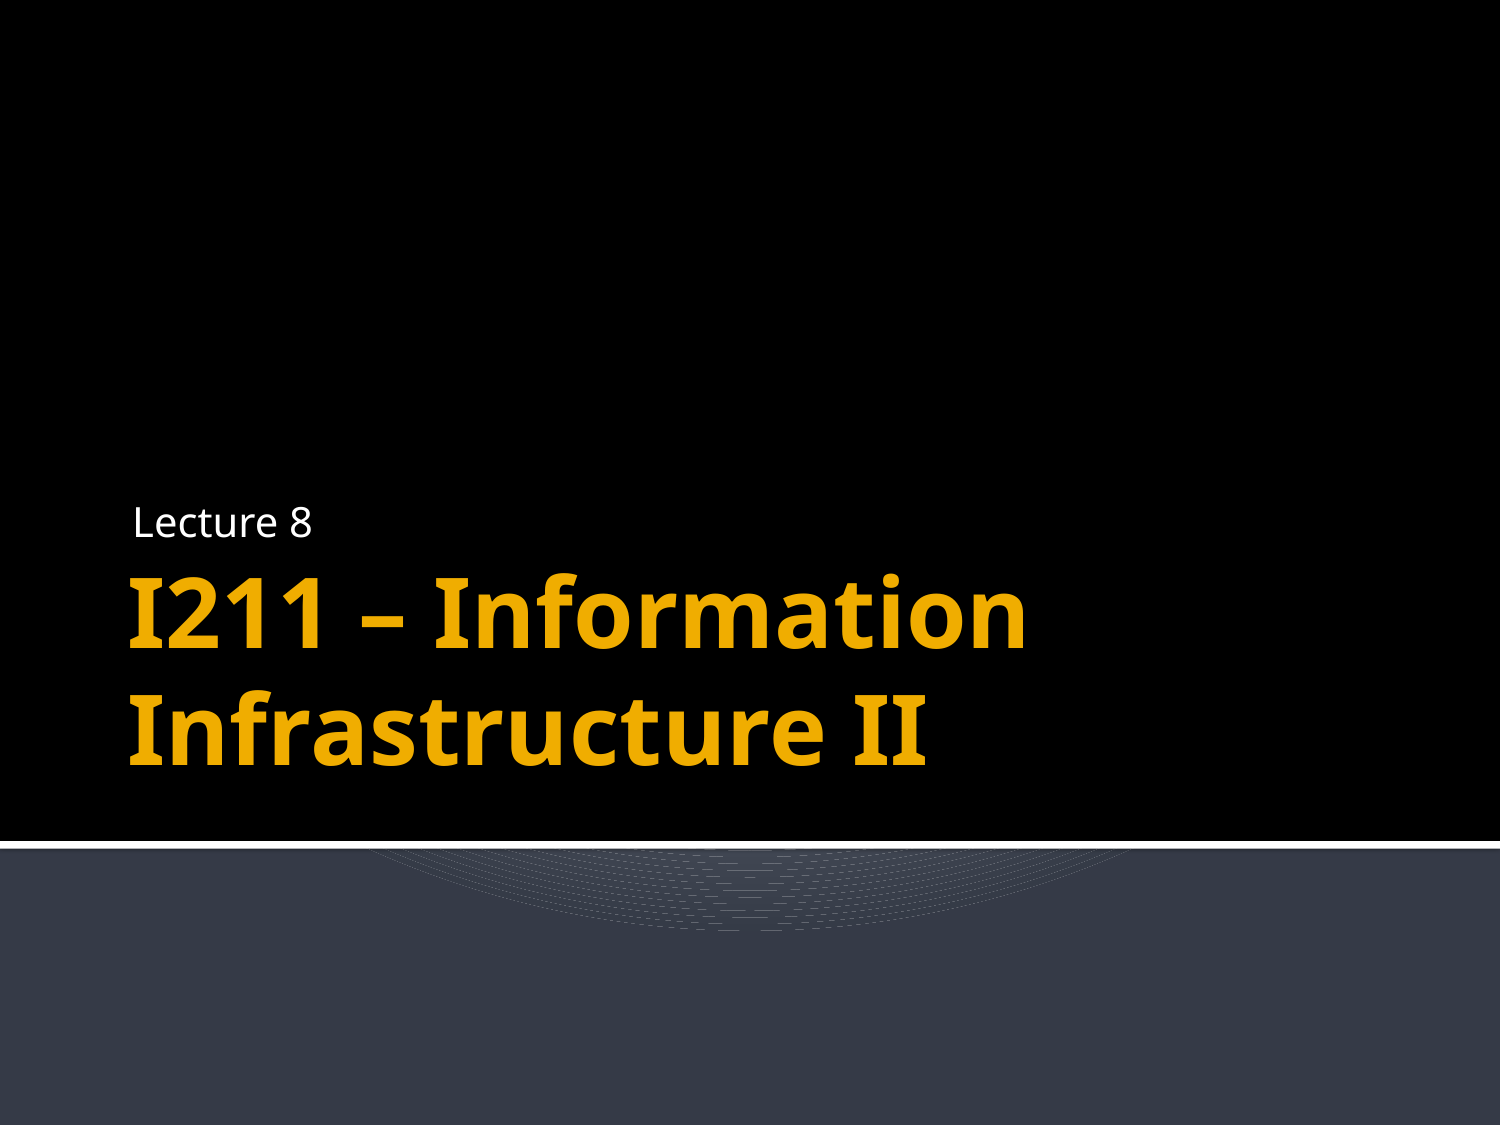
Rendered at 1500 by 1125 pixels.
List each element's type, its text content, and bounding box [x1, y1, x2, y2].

subtitle Lecture 8 [112, 299, 1438, 546]
title I211 – Information Infrastructure II [112, 550, 1438, 825]
